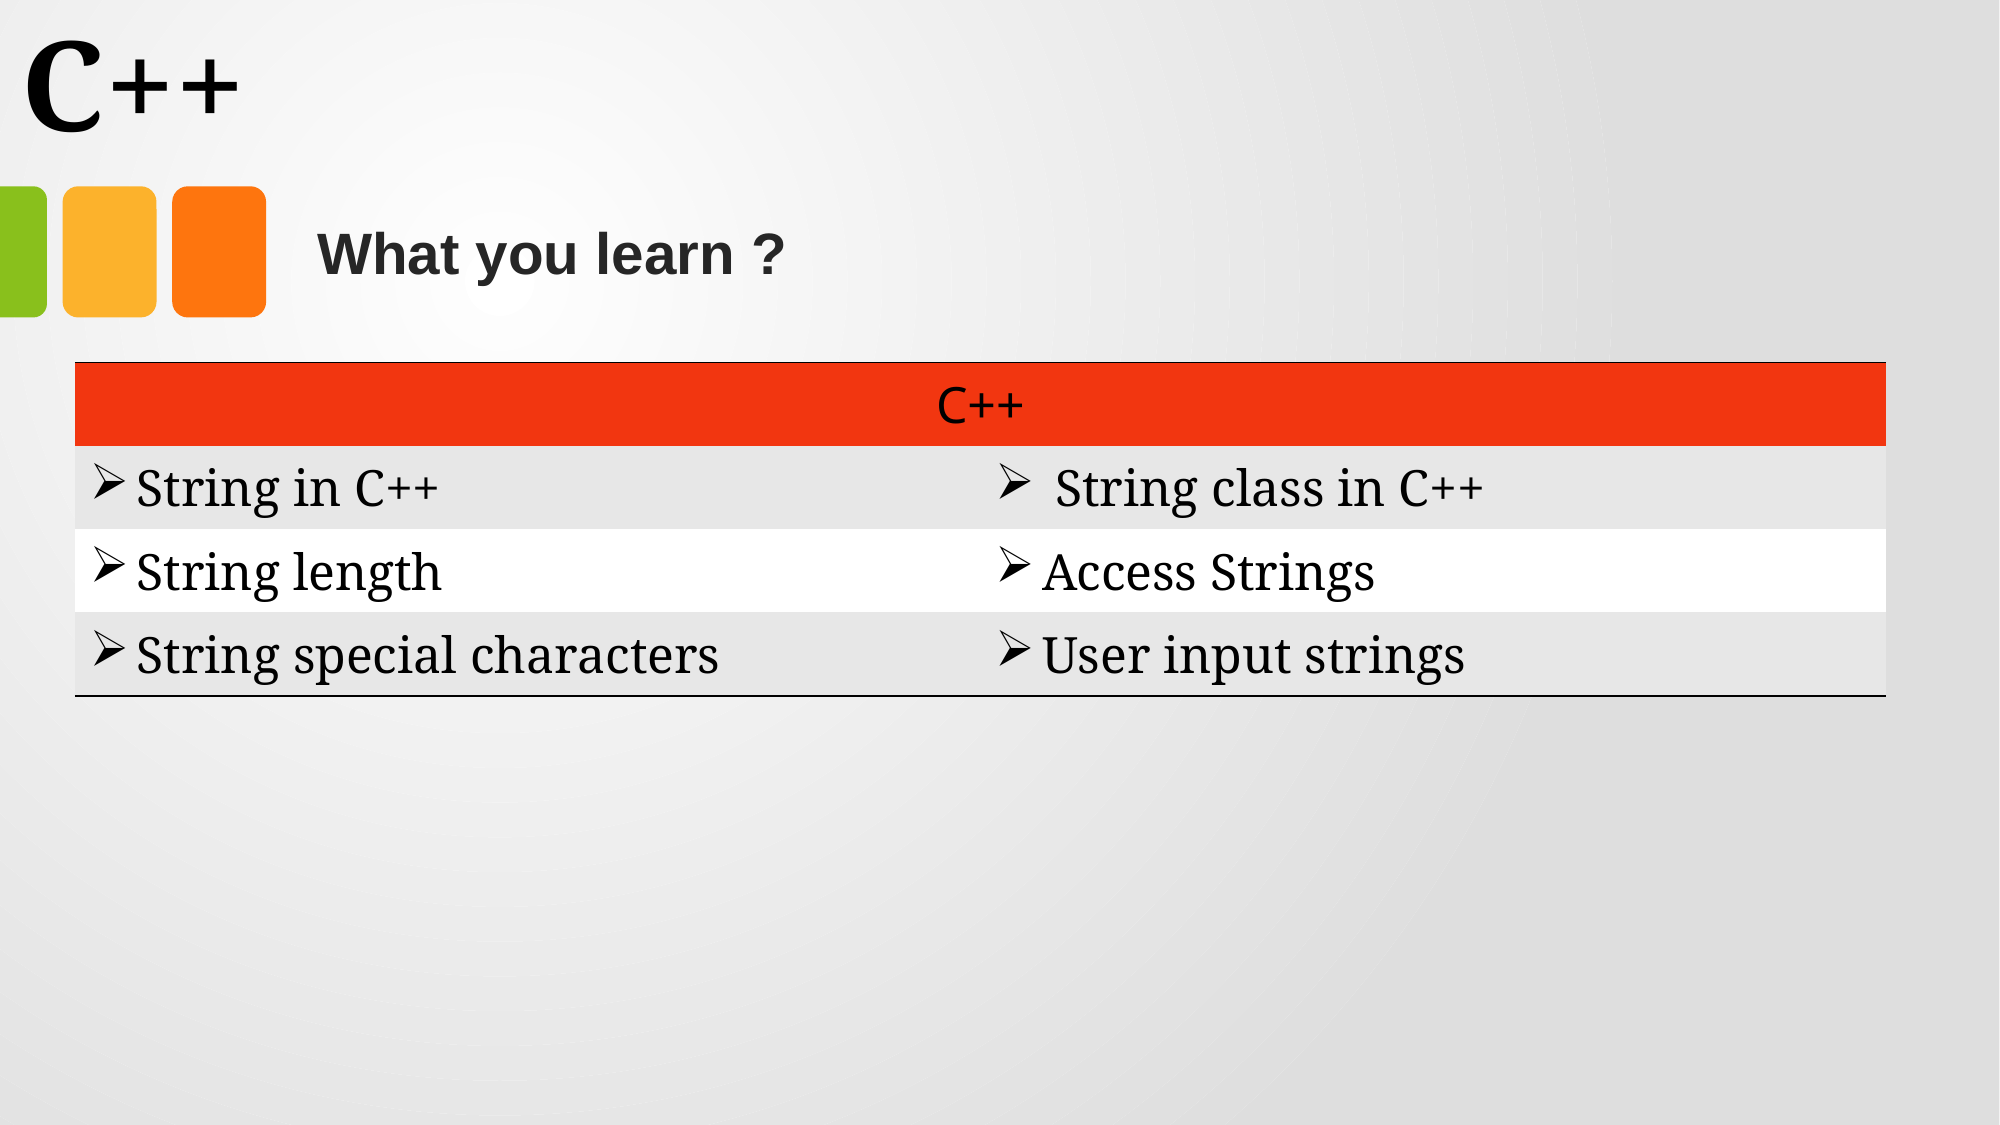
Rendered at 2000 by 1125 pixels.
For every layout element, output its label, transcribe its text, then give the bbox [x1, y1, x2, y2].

table_cell String special characters [75, 612, 980, 695]
table_cell Access Strings [980, 529, 1886, 612]
table_header C++ [75, 363, 1886, 446]
table_cell String in C++ [75, 446, 980, 529]
table_cell User input strings [980, 612, 1886, 695]
table_cell String class in C++ [980, 446, 1886, 529]
text_box What you learn ? [302, 208, 819, 294]
table_cell String length [75, 529, 980, 612]
title C++ [1, 24, 1213, 166]
